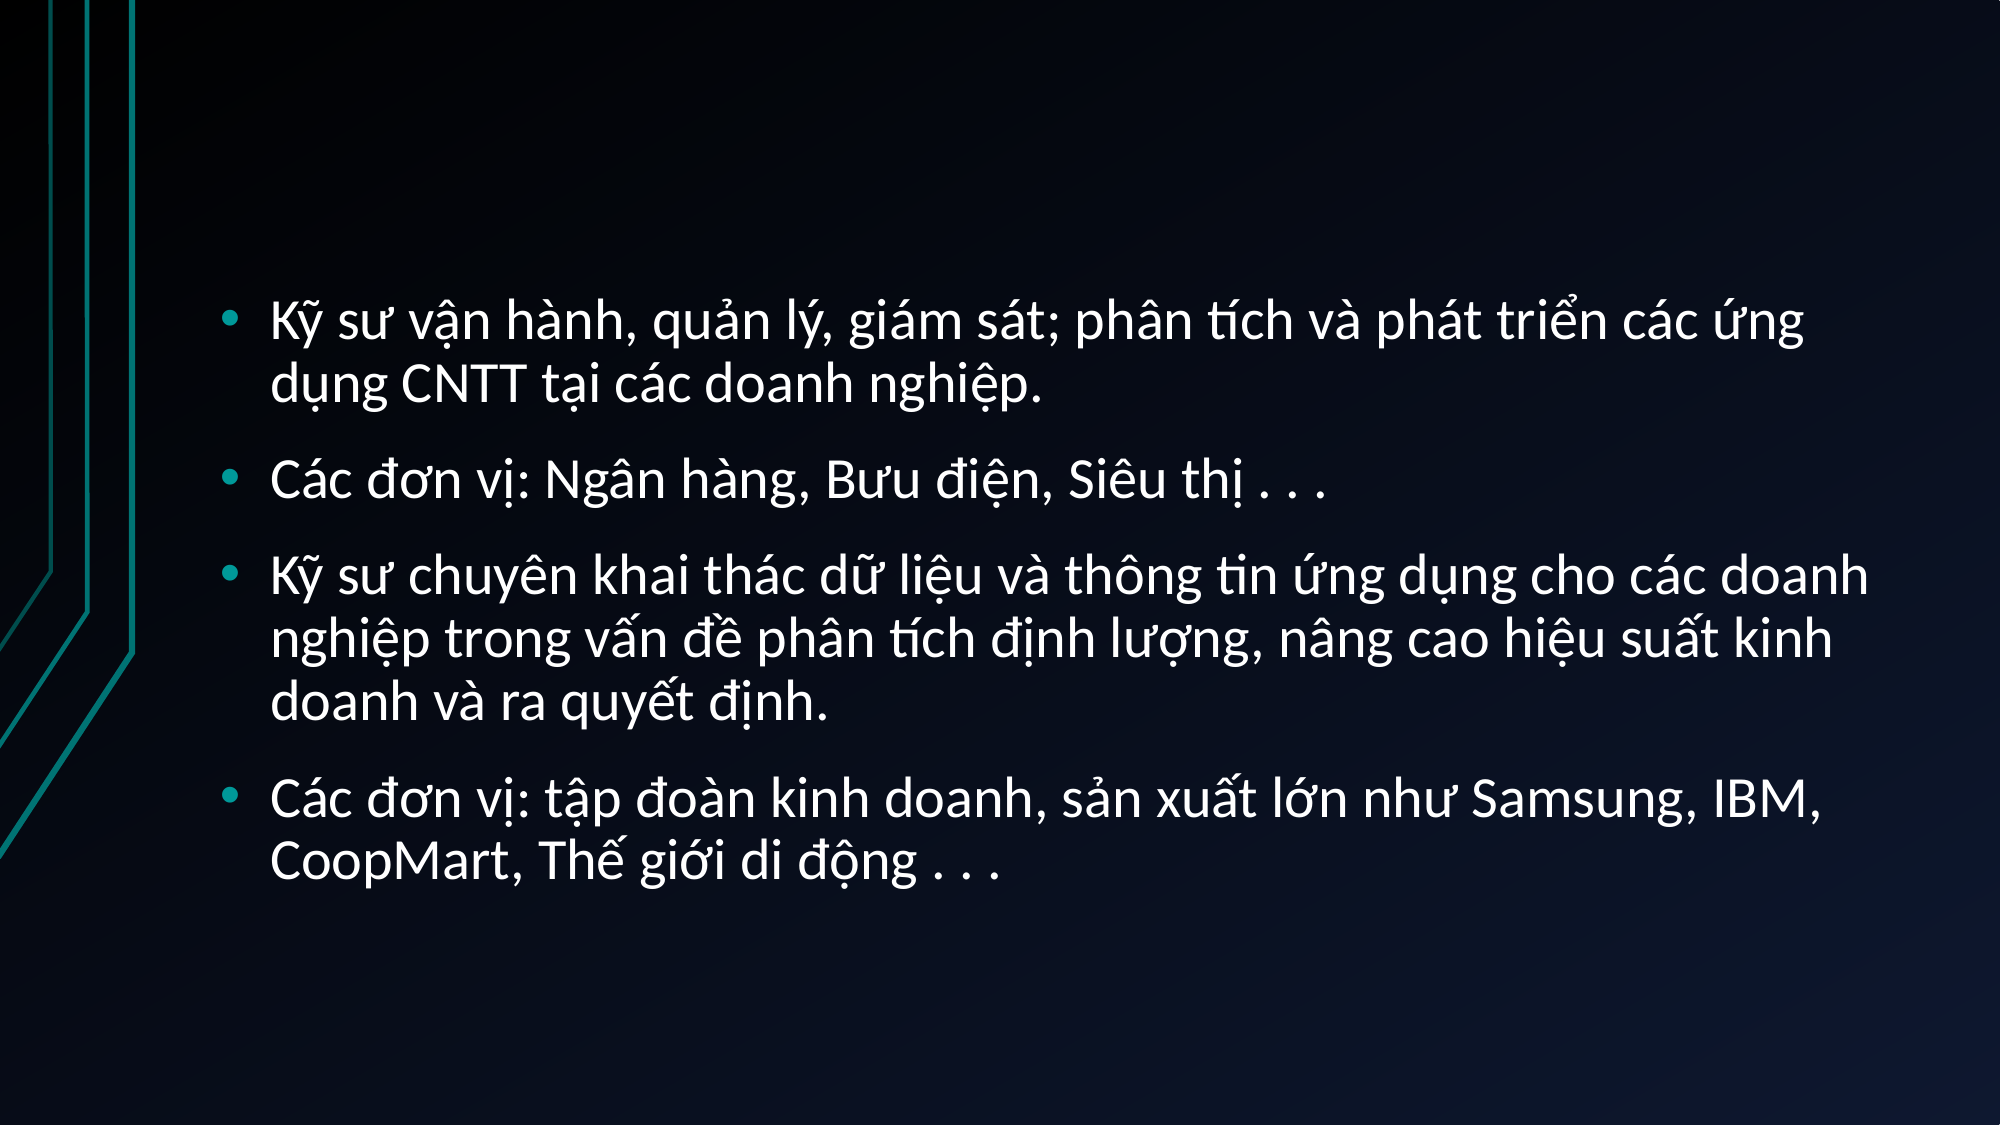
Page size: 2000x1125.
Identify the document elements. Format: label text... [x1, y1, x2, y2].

list Kỹ sư vận hành, quản lý, giám sát; phân tích và phát triển các ứng dụng CNTT tại các doanh nghiệp. Các đơn vị: Ngân hàng, Bưu điện, Siêu thị . . . Kỹ sư chuyên khai thác dữ liệu và thông tin ứng dụng cho các doanh nghiệp trong vấn đề phân tích định lượng, nâng cao hiệu suất kinh doanh và ra quyết định. Các đơn vị: tập đoàn kinh doanh, sản xuất lớn như Samsung, IBM, CoopMart, Thế giới di động . . . [199, 279, 1900, 1012]
